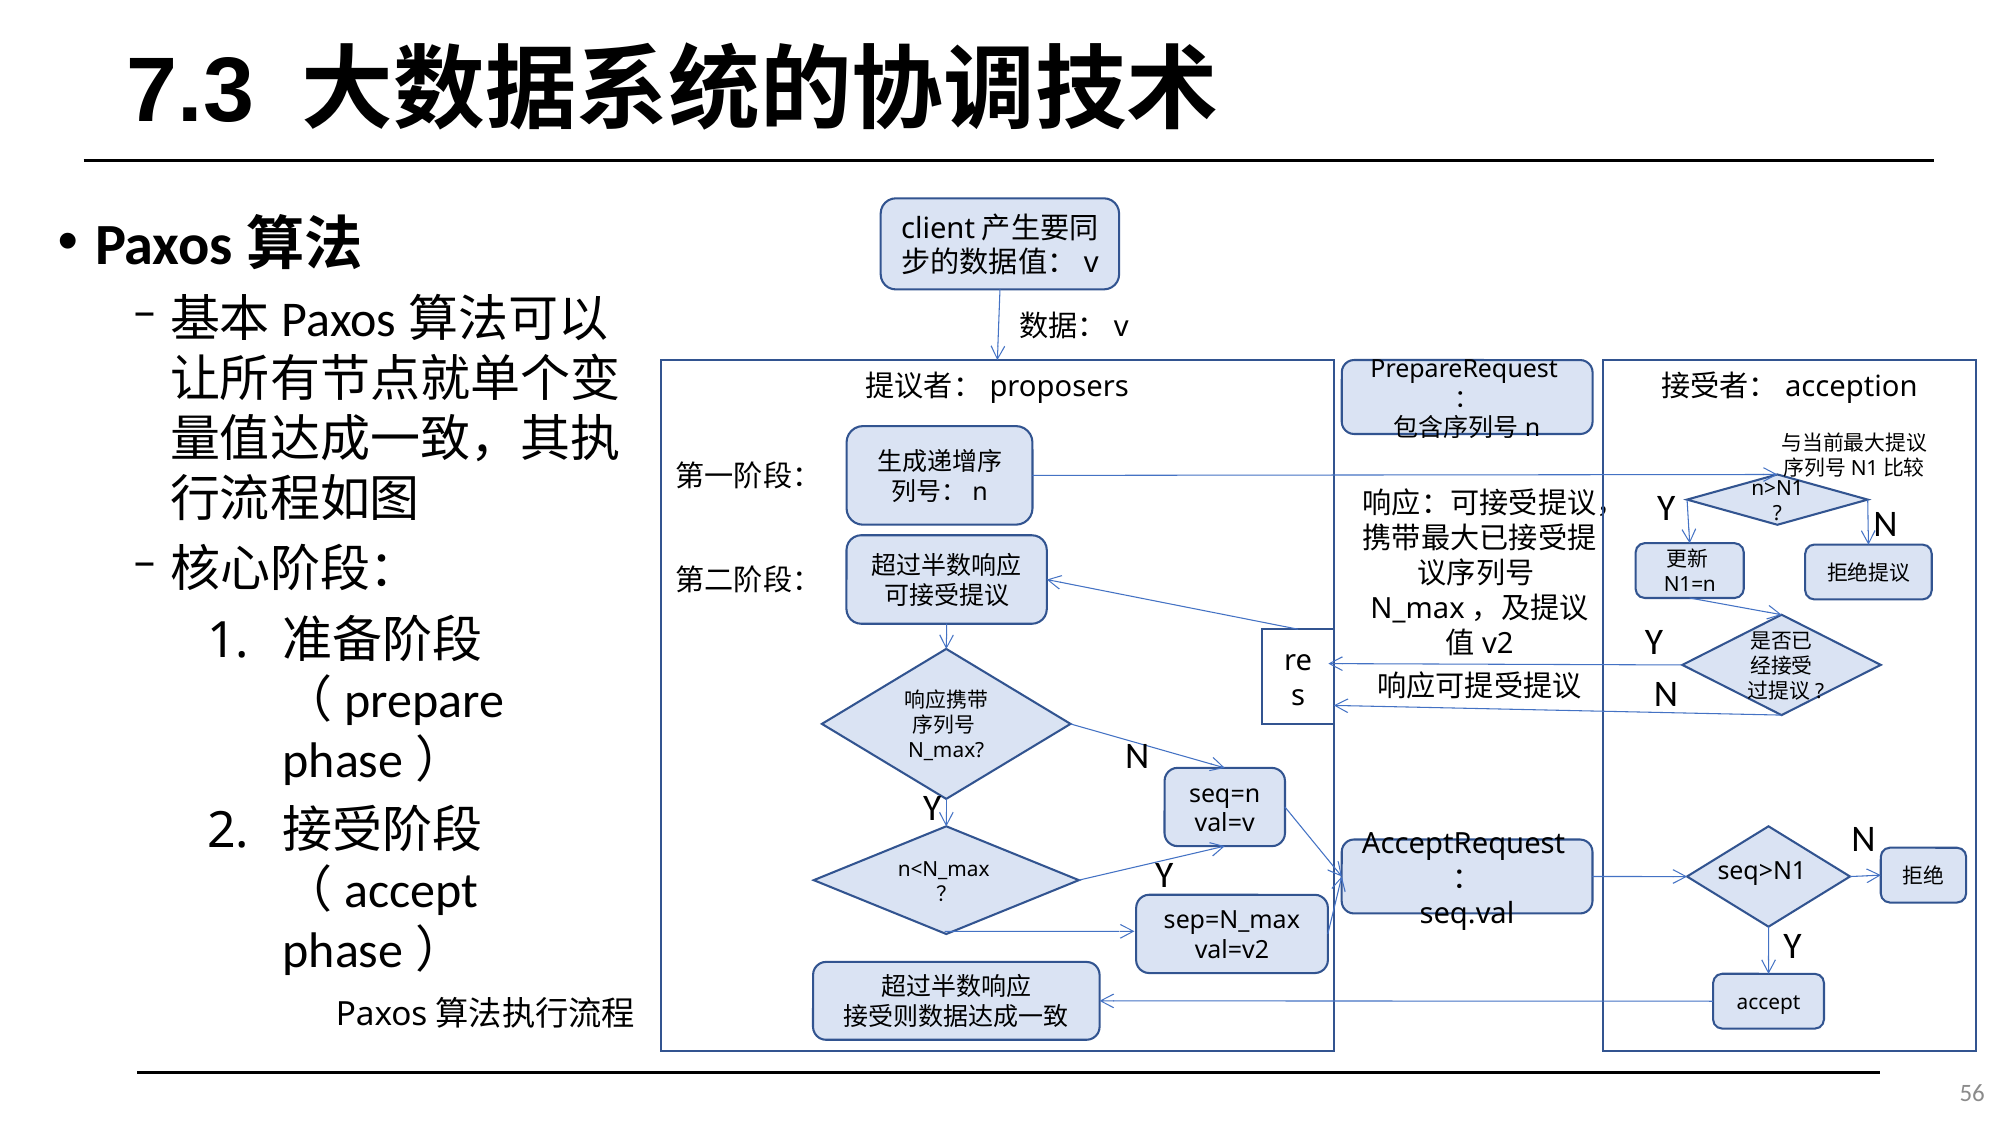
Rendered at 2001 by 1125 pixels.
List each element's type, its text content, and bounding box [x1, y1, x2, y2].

list Paxos算法 基本Paxos算法可以让所有节点就单个变量值达成一致，其执行流程如图 核心阶段： 准备阶段（prepare phase） 接受阶段（accept phase） [42, 198, 648, 1022]
text_box Paxos算法执行流程 [321, 984, 650, 1039]
slide_number 56 [1550, 1061, 2000, 1122]
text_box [660, 198, 1977, 1051]
title 7.3 大数据系统的协调技术 [111, 22, 1905, 161]
